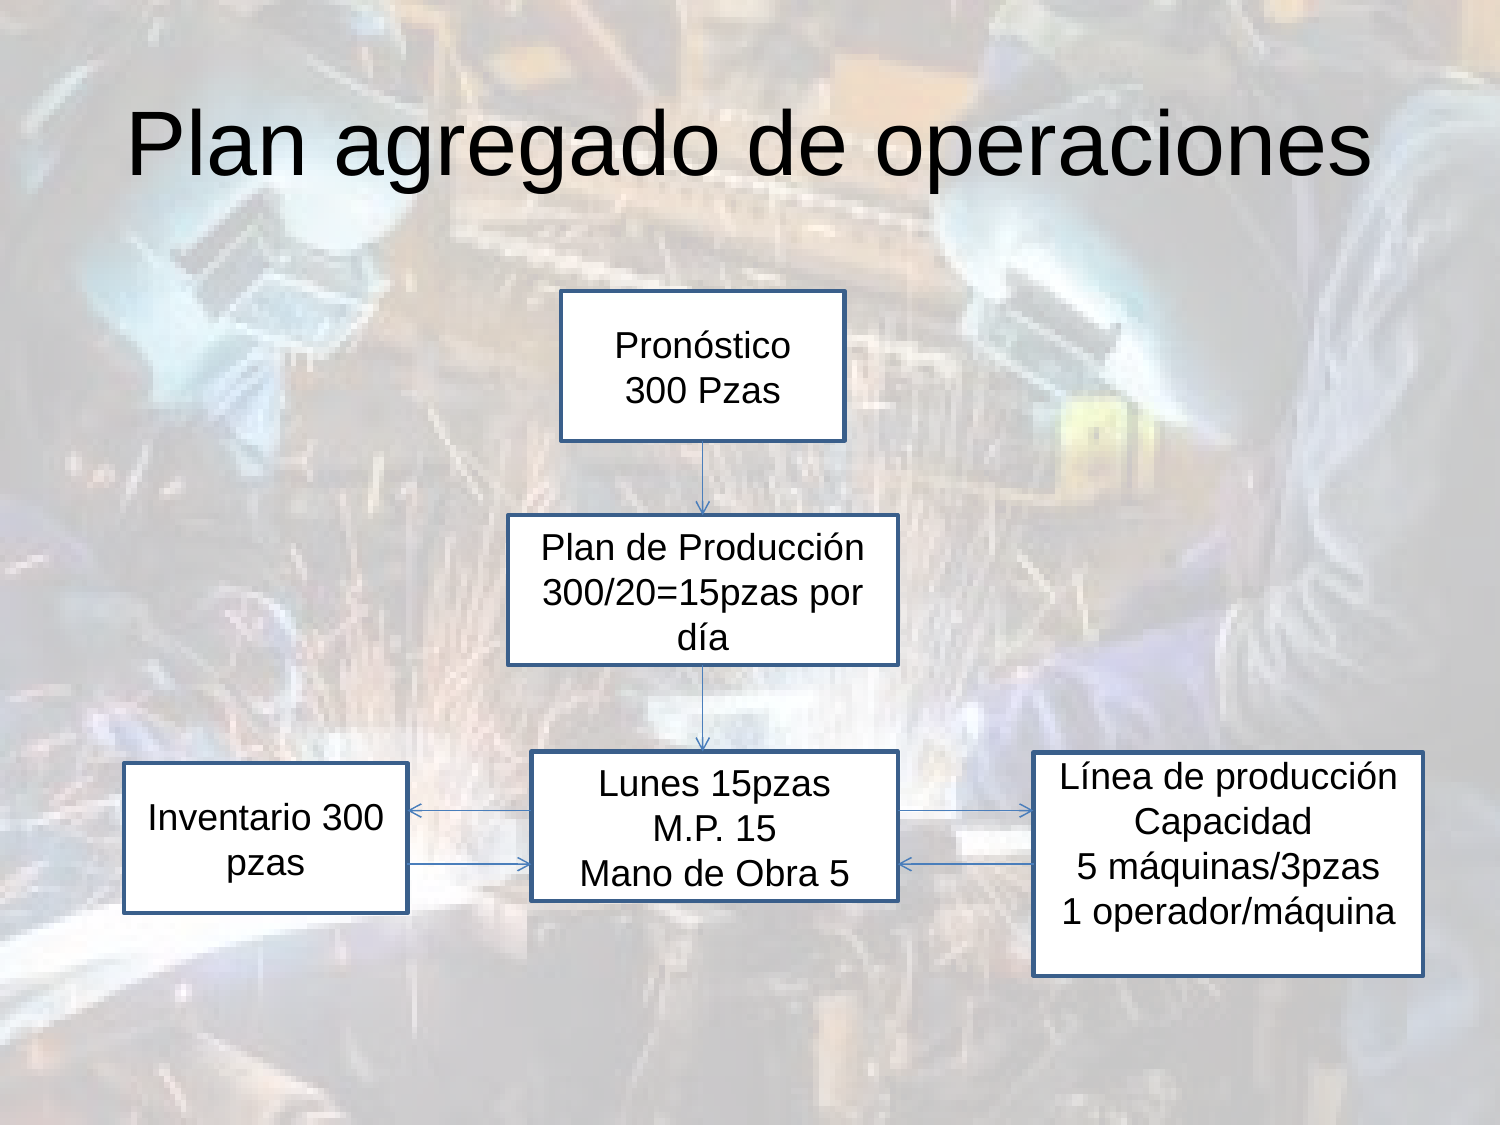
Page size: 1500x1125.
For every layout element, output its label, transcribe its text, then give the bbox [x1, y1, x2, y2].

text_box Línea de producción Capacidad 5 máquinas/3pzas 1 operador/máquina [1031, 750, 1425, 978]
text_box Inventario 300 pzas [122, 761, 410, 915]
text_box Plan de Producción 300/20=15pzas por día [506, 513, 900, 667]
text_box Lunes 15pzas M.P. 15 Mano de Obra 5 [529, 749, 900, 903]
text_box Pronóstico 300 Pzas [559, 289, 847, 443]
title Plan agregado de operaciones [75, 45, 1425, 233]
